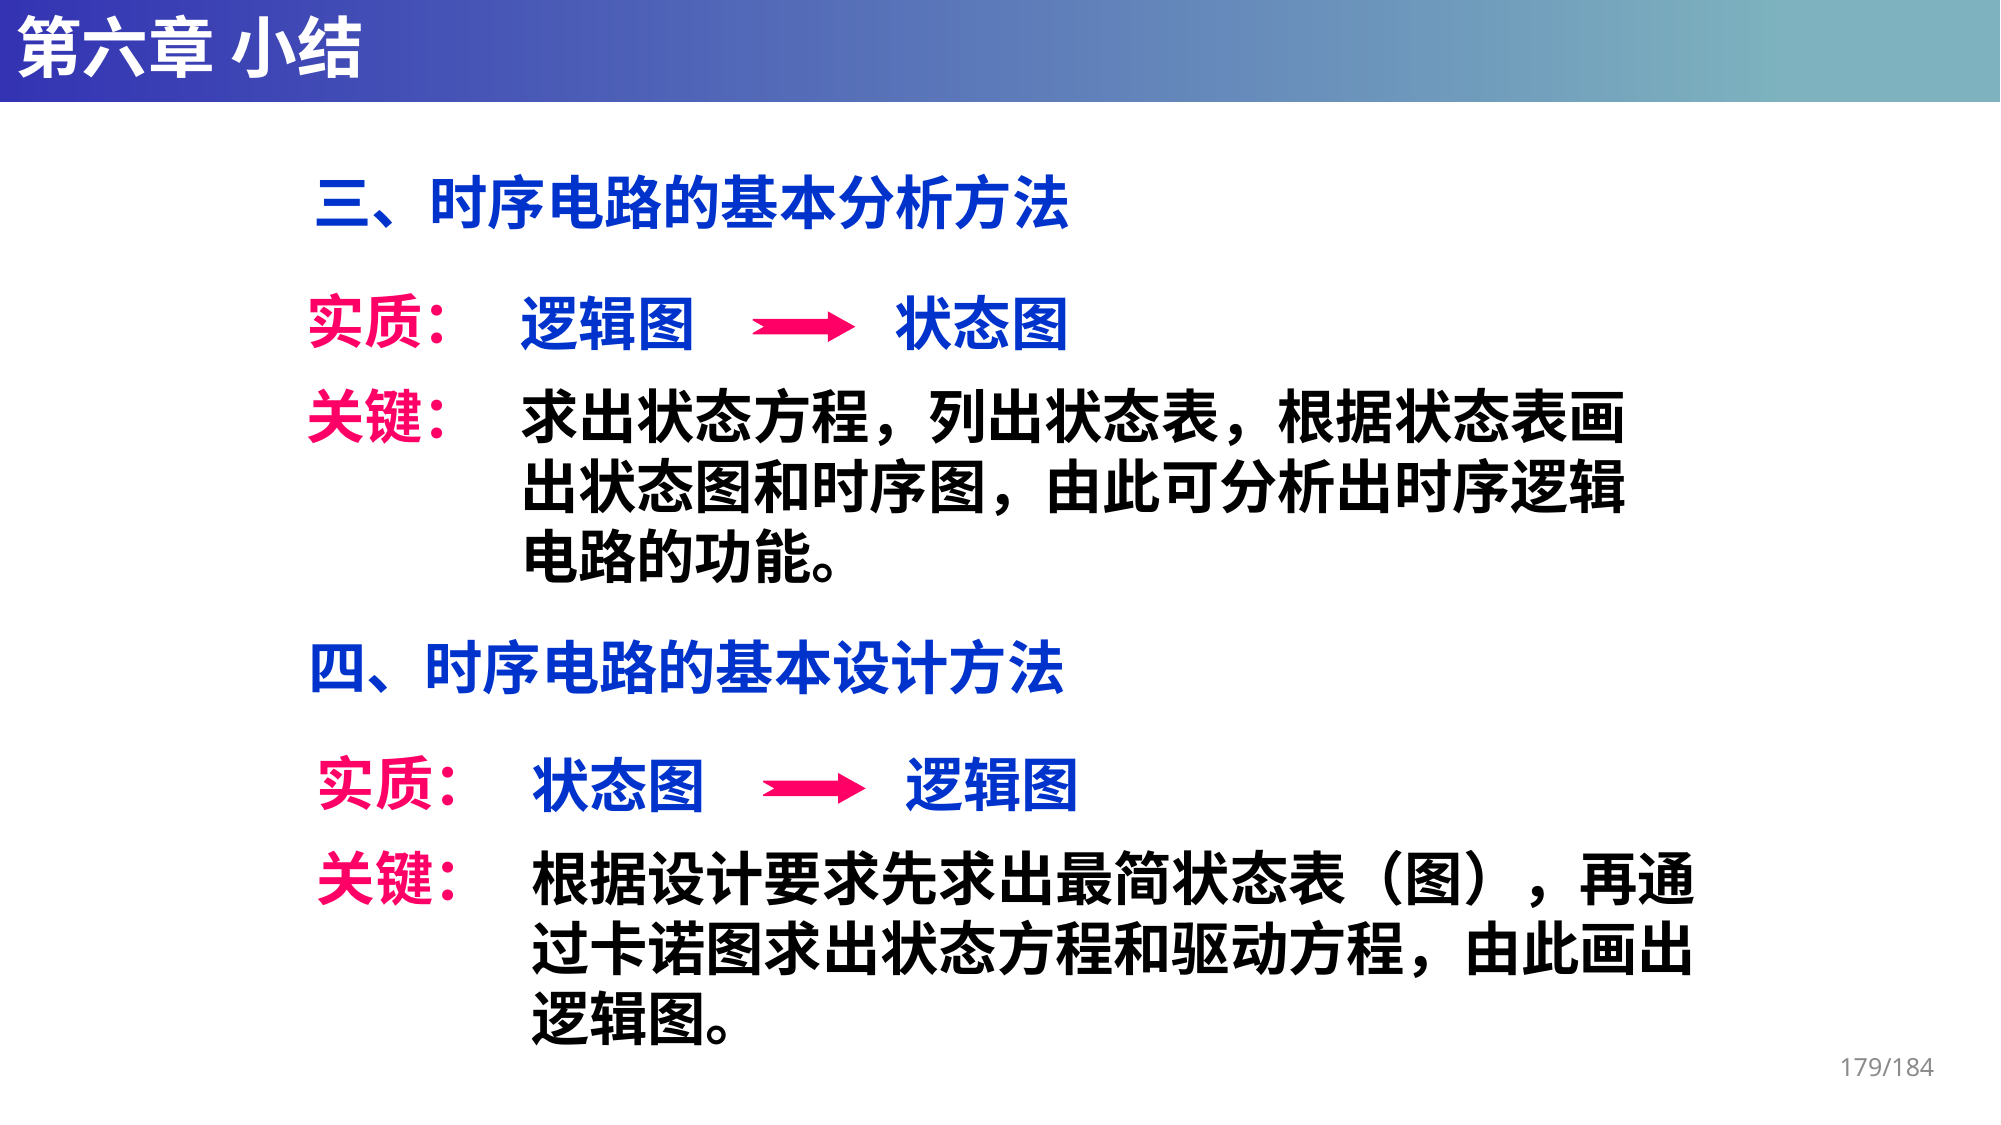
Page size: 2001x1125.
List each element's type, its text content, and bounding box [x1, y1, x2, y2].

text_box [302, 834, 1711, 1060]
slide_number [1753, 1038, 1950, 1099]
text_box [293, 623, 1375, 709]
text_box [879, 279, 1164, 365]
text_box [291, 373, 1701, 598]
title 第六章 小结 [0, 0, 2000, 102]
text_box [302, 739, 865, 827]
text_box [291, 277, 854, 365]
text_box 三、时序电路的基本分析方法 [298, 159, 1625, 244]
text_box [890, 741, 1174, 826]
